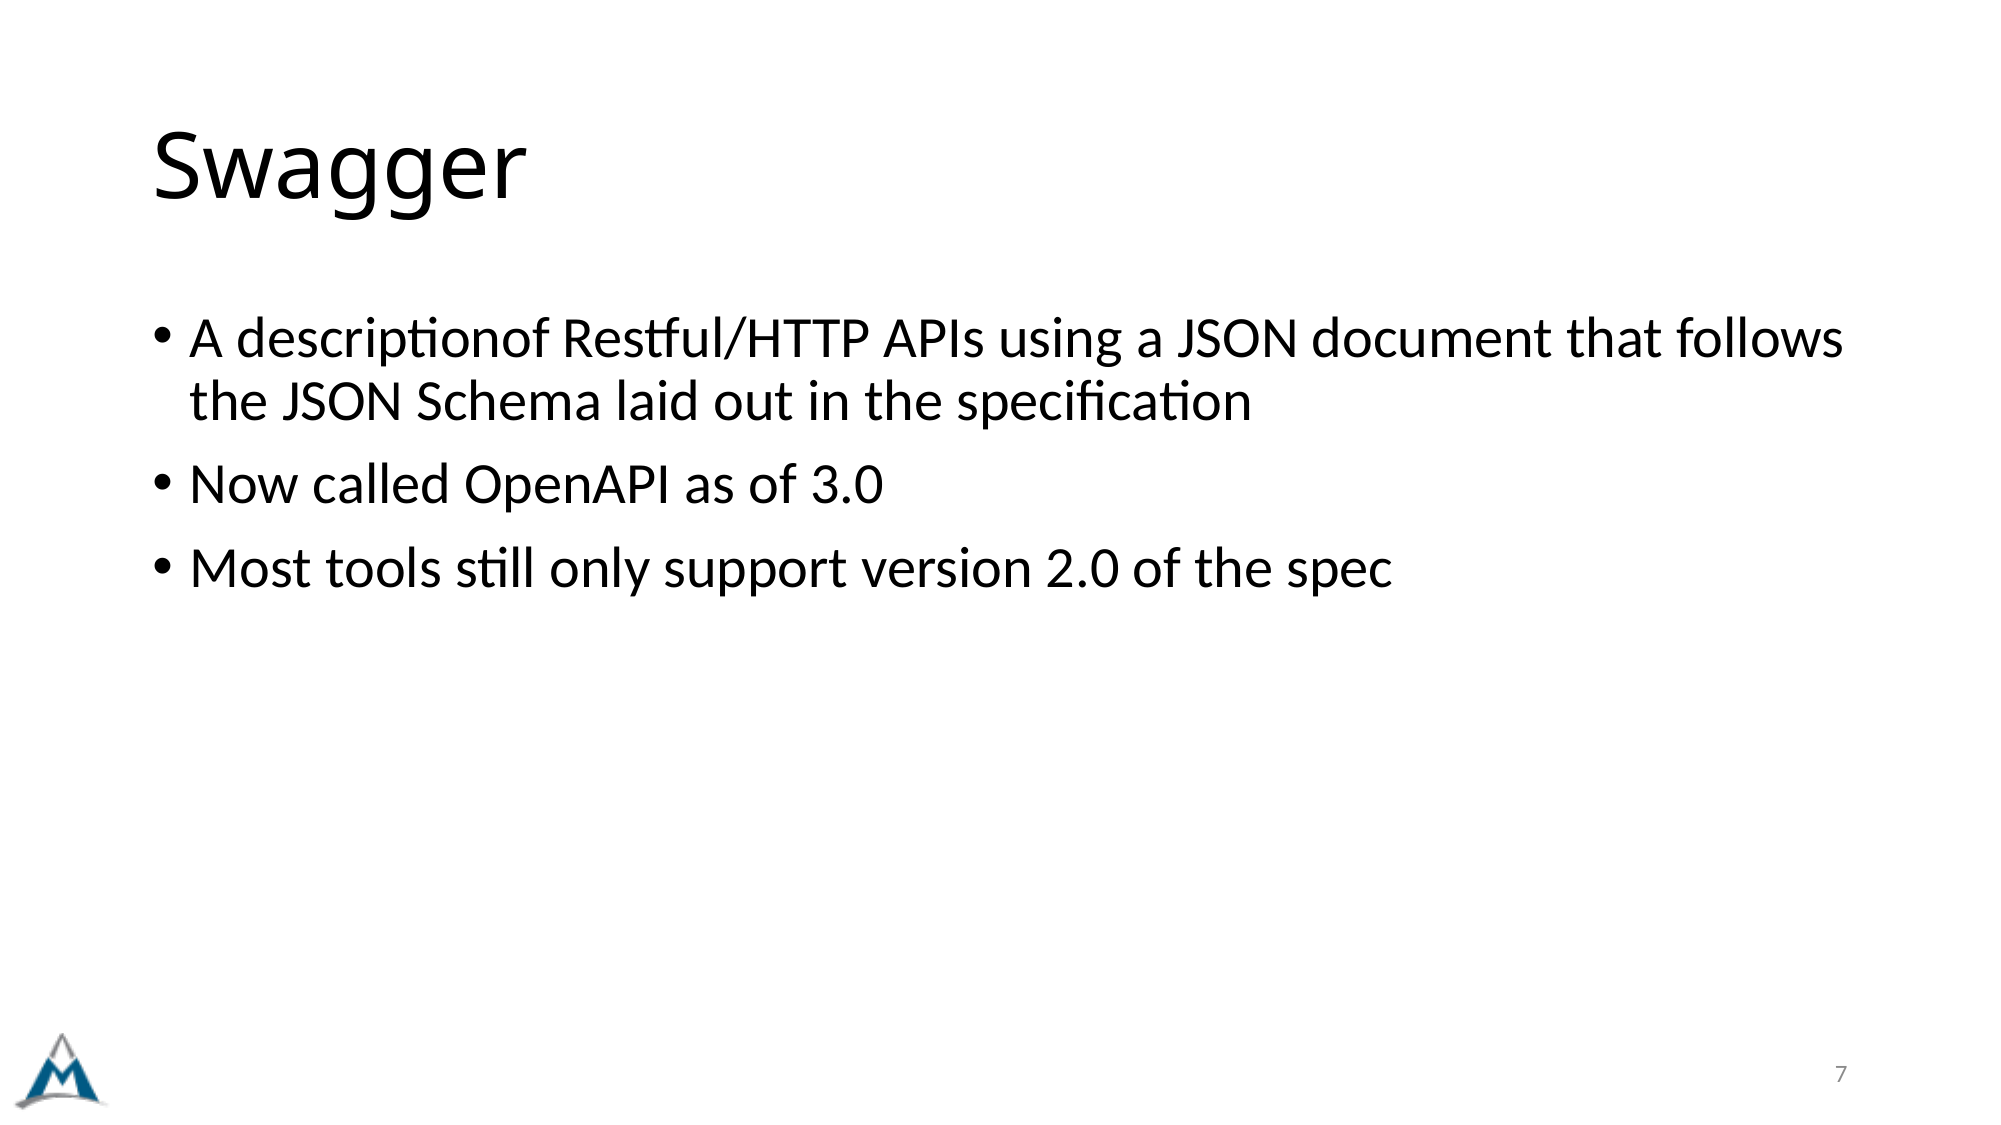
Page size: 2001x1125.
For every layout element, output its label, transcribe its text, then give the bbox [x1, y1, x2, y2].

slide_number 7 [1412, 1042, 1863, 1103]
picture [12, 1033, 112, 1112]
title Swagger [137, 59, 1863, 278]
list A descriptionof Restful/HTTP APIs using a JSON document that follows the JSON Schema laid out in the specification Now called OpenAPI as of 3.0 Most tools still only support version 2.0 of the spec [137, 299, 1863, 1014]
